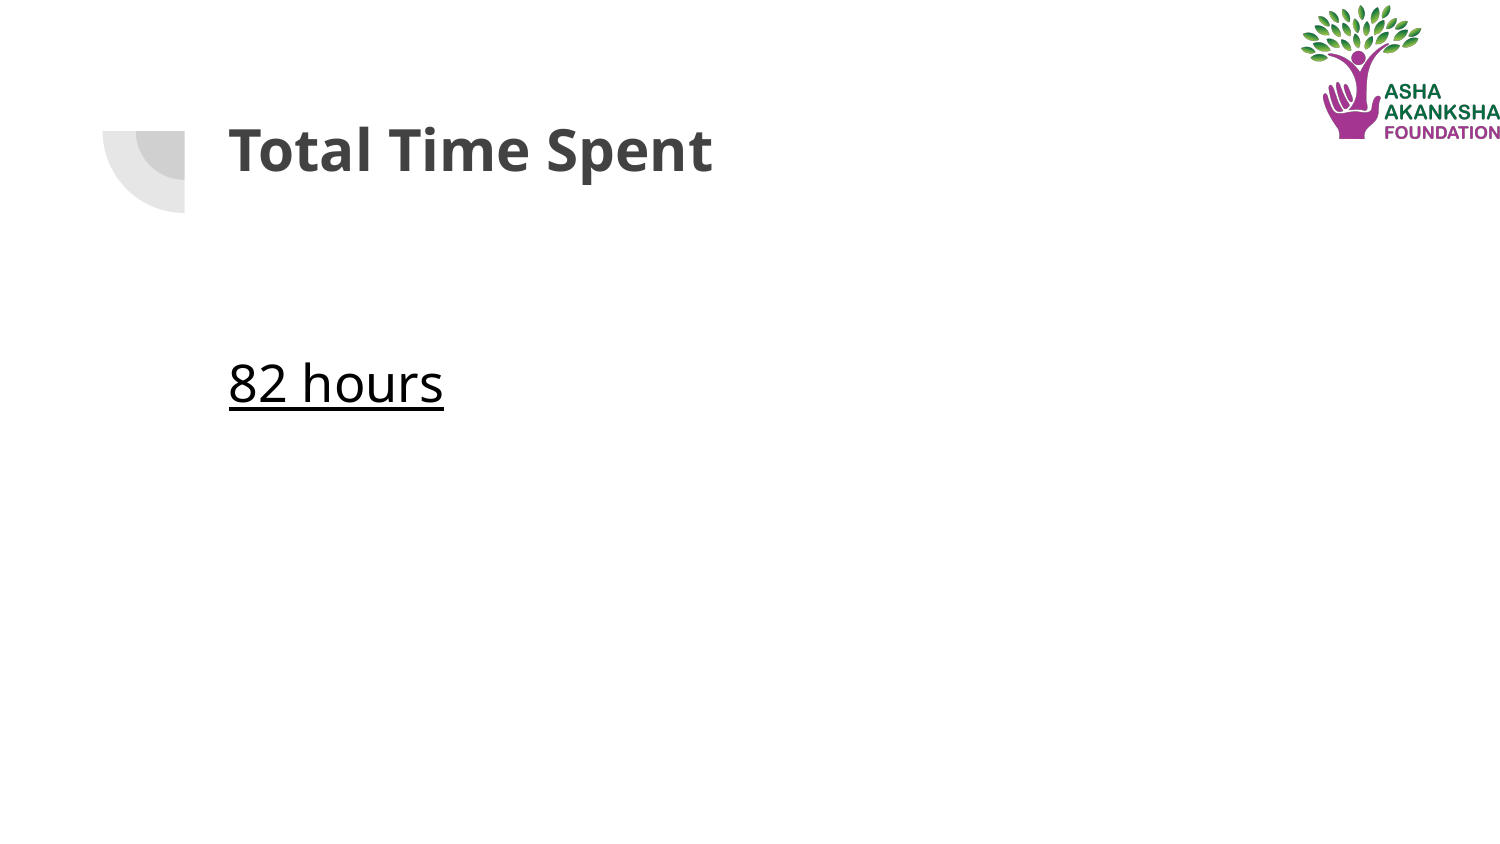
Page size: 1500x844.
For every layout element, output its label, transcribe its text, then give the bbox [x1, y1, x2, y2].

picture [1301, 5, 1500, 139]
list 82 hours [213, 326, 1368, 744]
title Total Time Spent [213, 98, 1368, 263]
